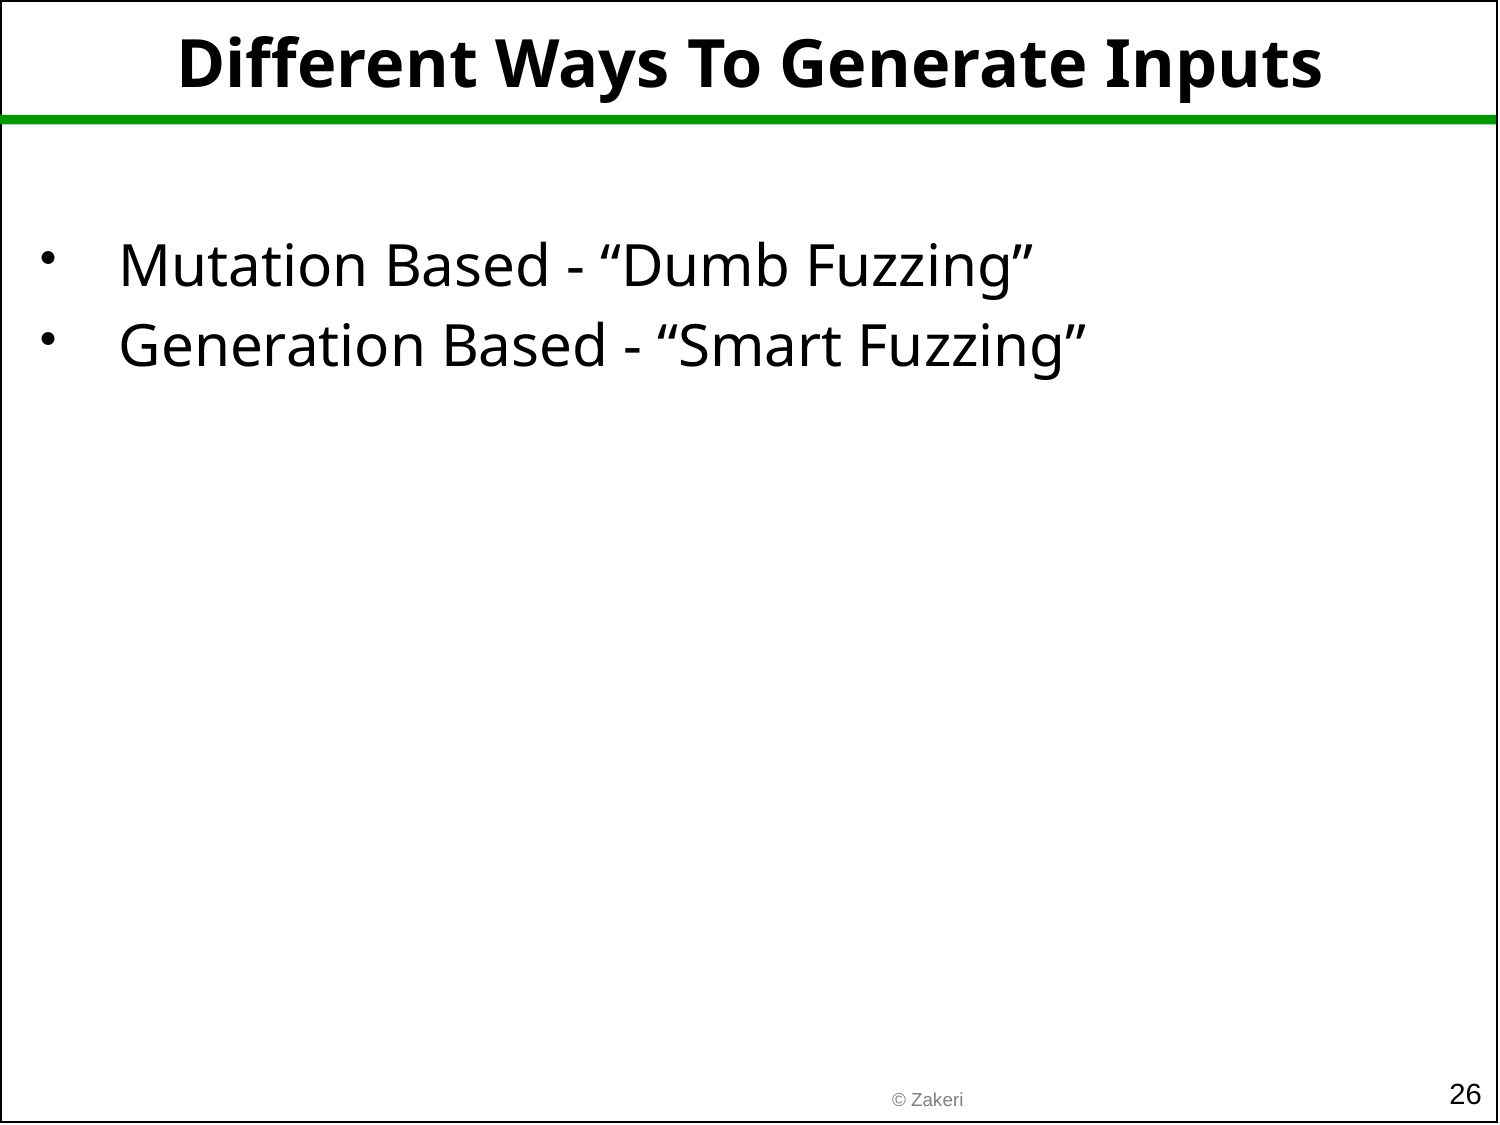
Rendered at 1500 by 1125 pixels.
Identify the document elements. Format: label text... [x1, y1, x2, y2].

title Different Ways To Generate Inputs [14, 7, 1483, 125]
list Mutation Based - “Dumb Fuzzing” Generation Based - “Smart Fuzzing” [15, 141, 1485, 1074]
footer © Zakeri [690, 1078, 1166, 1118]
slide_number 26 [1184, 1077, 1498, 1118]
